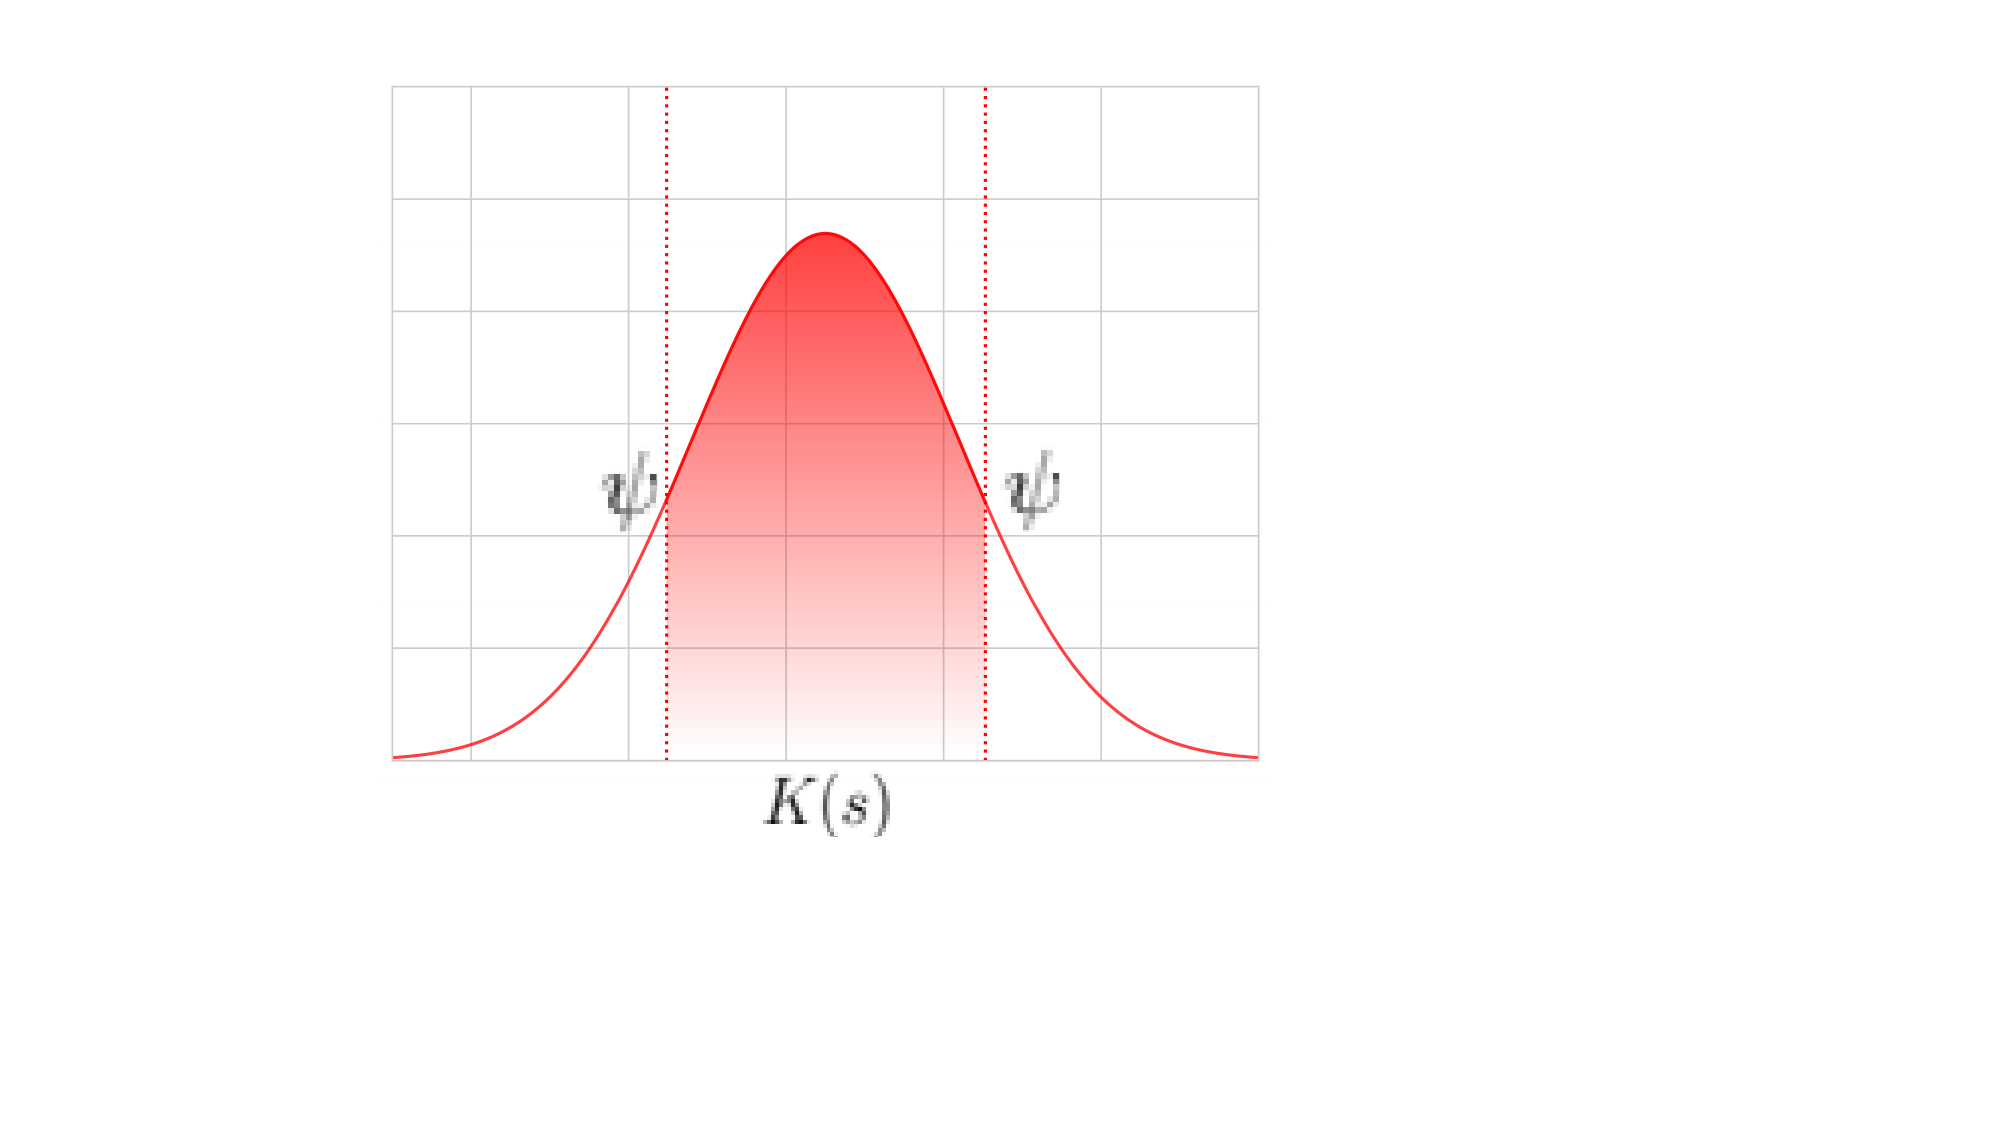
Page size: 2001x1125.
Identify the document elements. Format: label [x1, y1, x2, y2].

picture [378, 78, 1272, 837]
